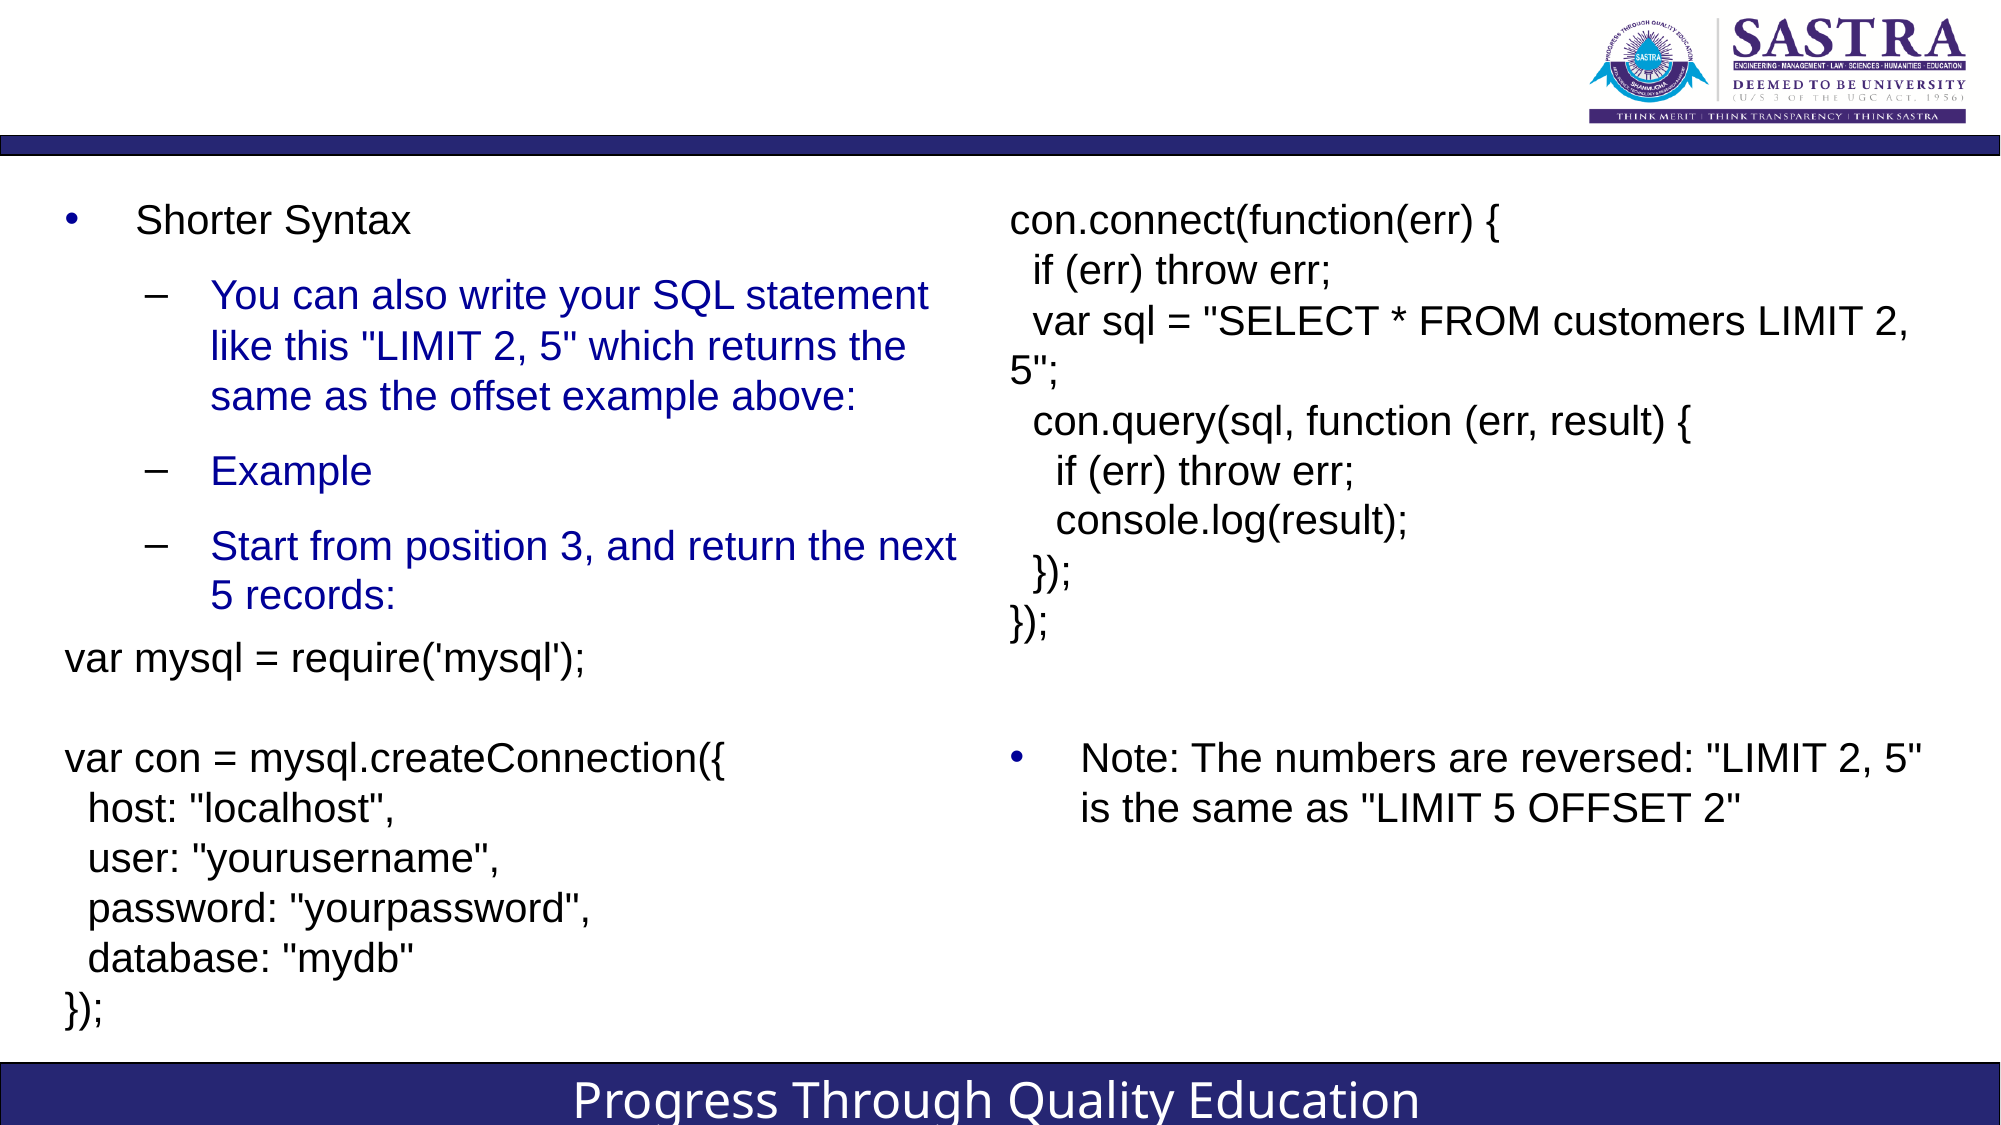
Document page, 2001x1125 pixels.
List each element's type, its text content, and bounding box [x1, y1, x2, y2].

list Shorter Syntax You can also write your SQL statement like this "LIMIT 2, 5" which returns the same as the offset example above: Example Start from position 3, and return the next 5 records: var mysql = require('mysql'); var con = mysql.createConnection({ host: "localhost", user: "yourusername", password: "yourpassword", database: "mydb" }); [43, 184, 977, 1047]
picture [1566, 10, 1989, 130]
list con.connect(function(err) { if (err) throw err; var sql = "SELECT * FROM customers LIMIT 2, 5"; con.query(sql, function (err, result) { if (err) throw err; console.log(result); }); }); Note: The numbers are reversed: "LIMIT 2, 5" is the same as "LIMIT 5 OFFSET 2" [988, 184, 1959, 1047]
